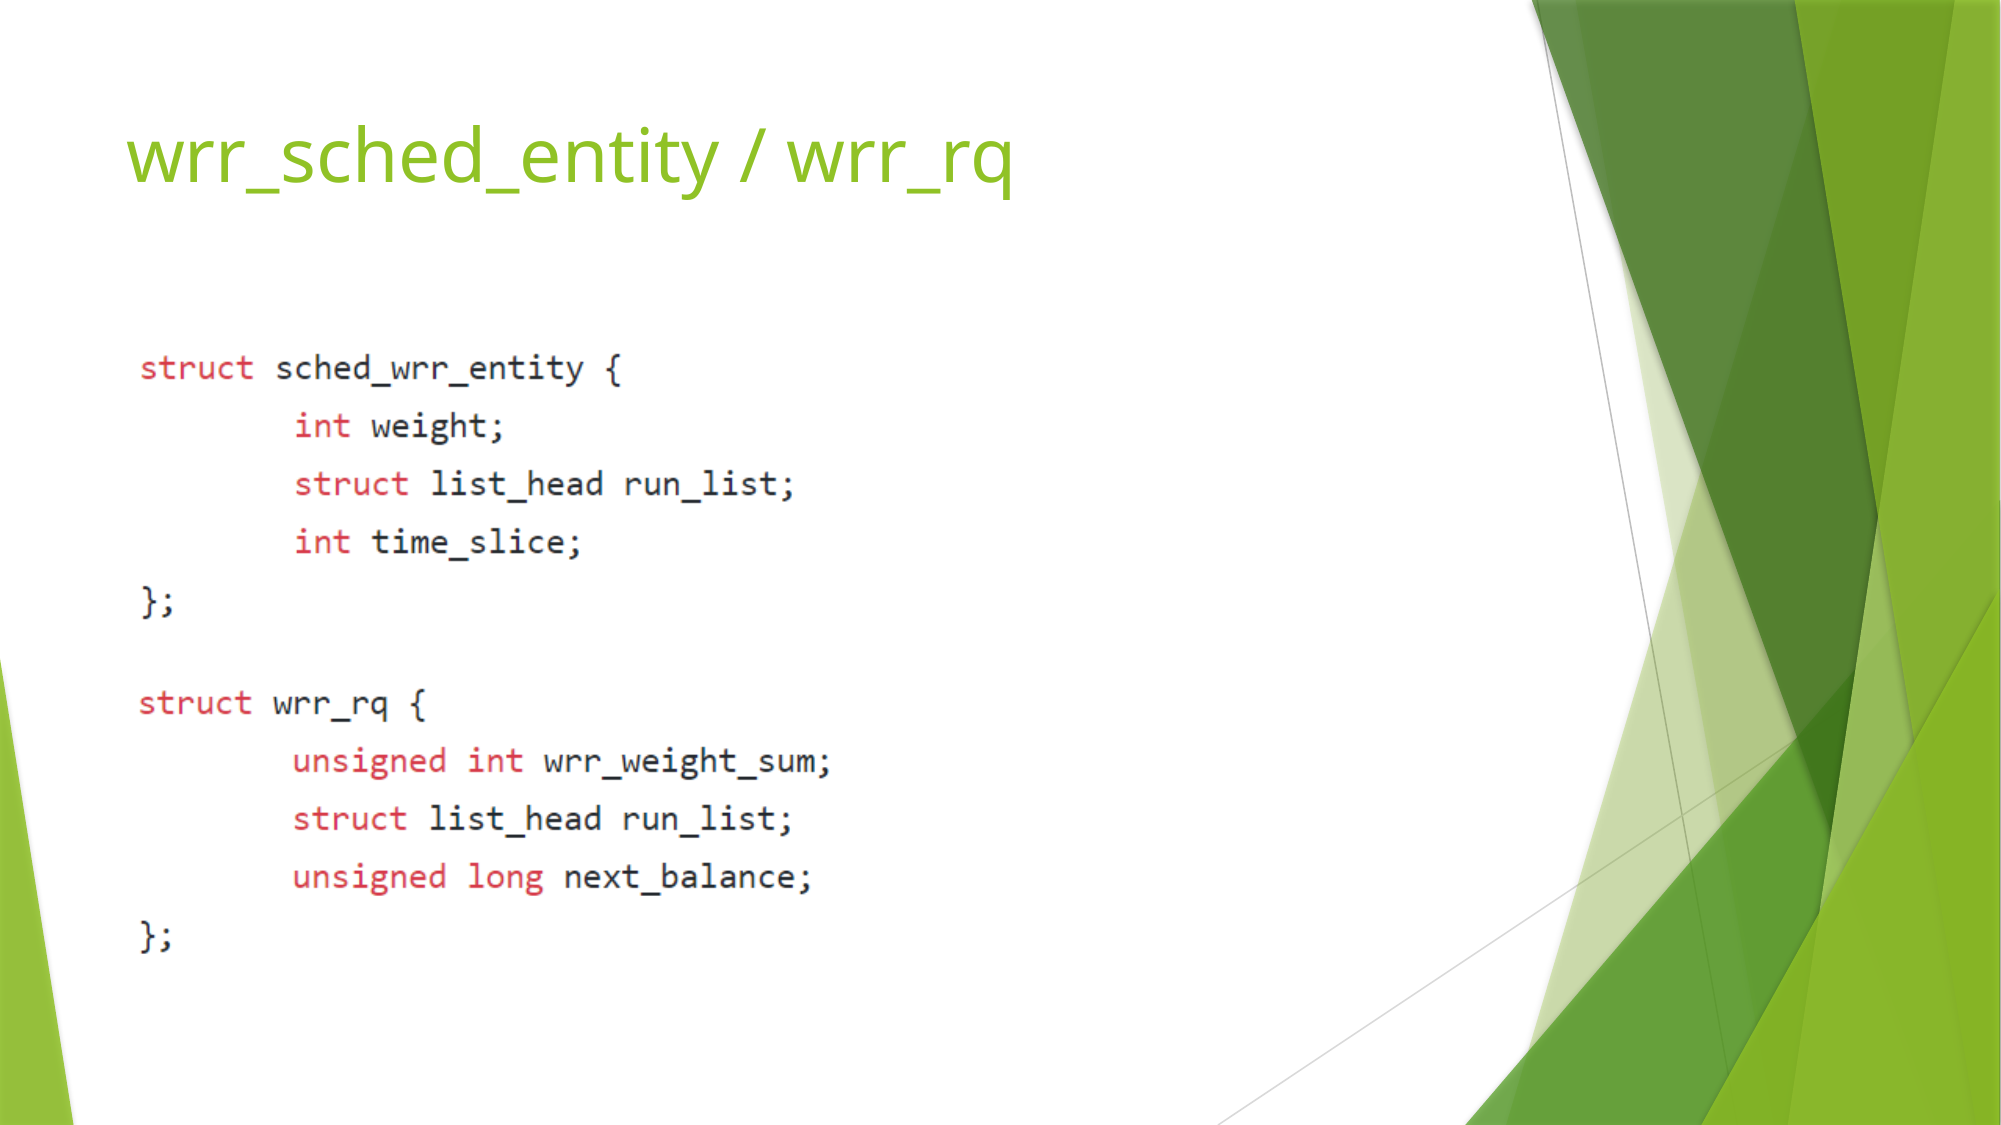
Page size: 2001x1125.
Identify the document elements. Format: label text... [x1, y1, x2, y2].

title wrr_sched_entity / wrr_rq [111, 99, 1522, 317]
picture [120, 683, 862, 980]
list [120, 326, 817, 647]
